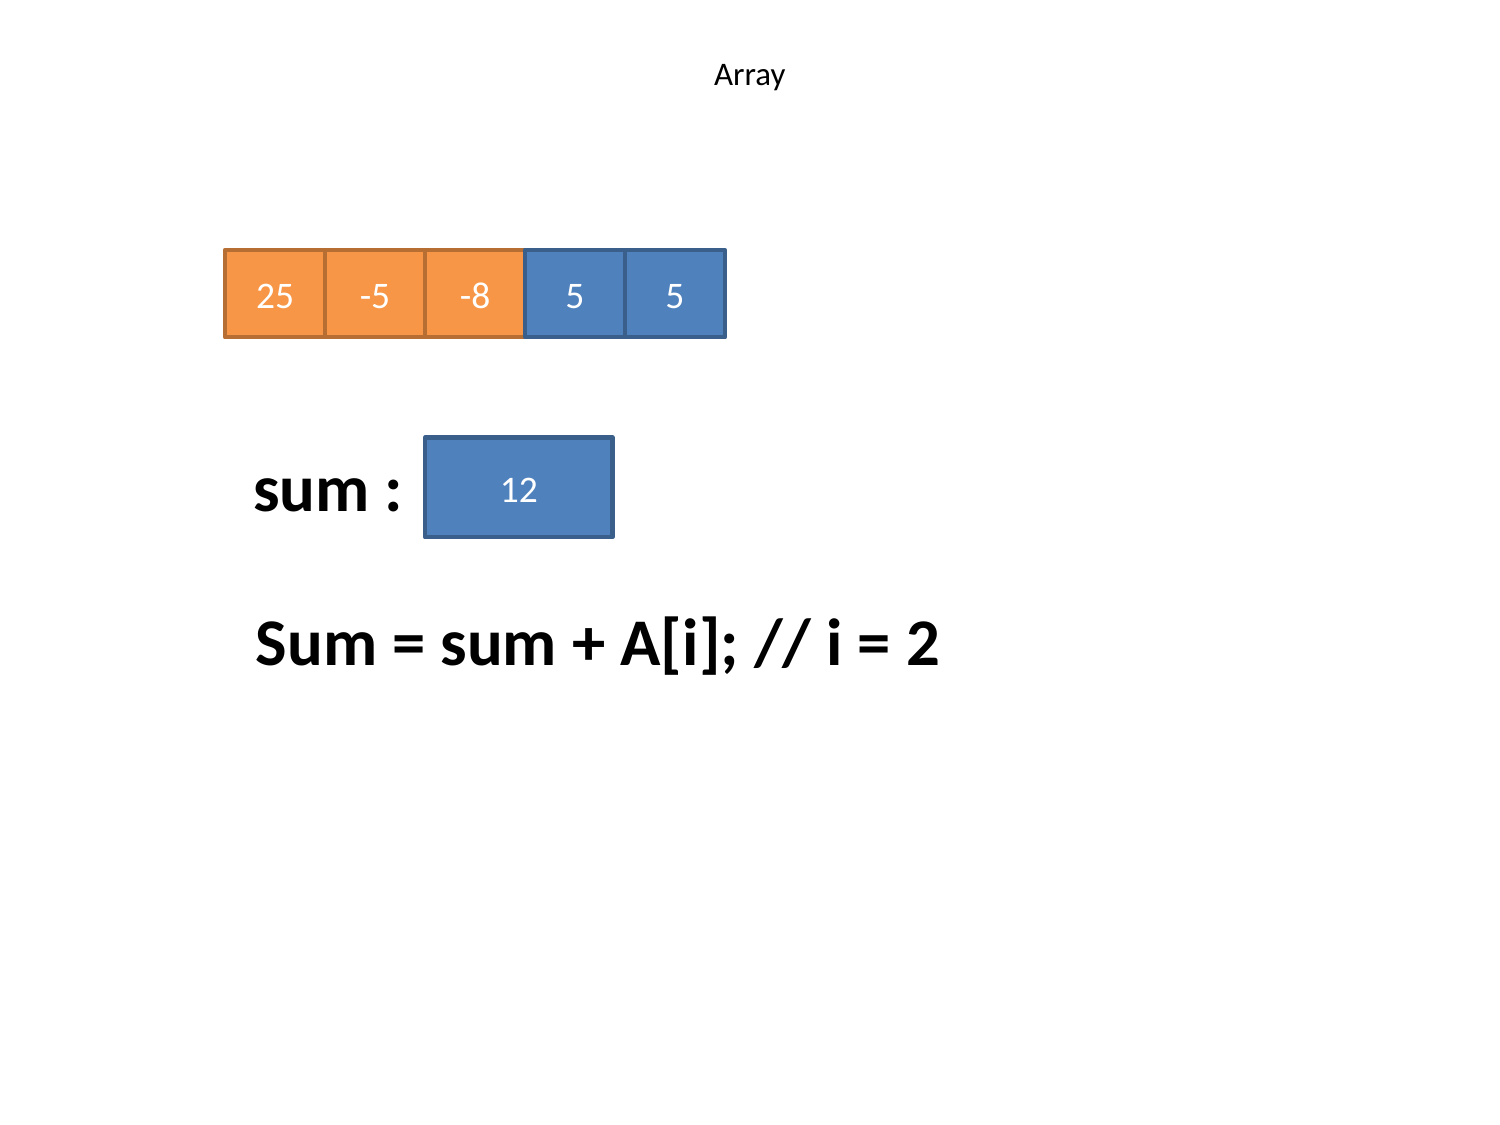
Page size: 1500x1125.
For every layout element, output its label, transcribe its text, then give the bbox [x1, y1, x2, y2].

title Array [75, 45, 1425, 100]
text_box 12 [423, 435, 615, 539]
text_box -5 [323, 248, 423, 339]
text_box 5 [523, 248, 623, 339]
text_box 5 [623, 248, 727, 339]
text_box Sum = sum + A[i]; // i = 2 [241, 591, 956, 687]
text_box sum : [238, 437, 419, 533]
text_box 25 [223, 248, 323, 339]
text_box -8 [423, 248, 523, 339]
